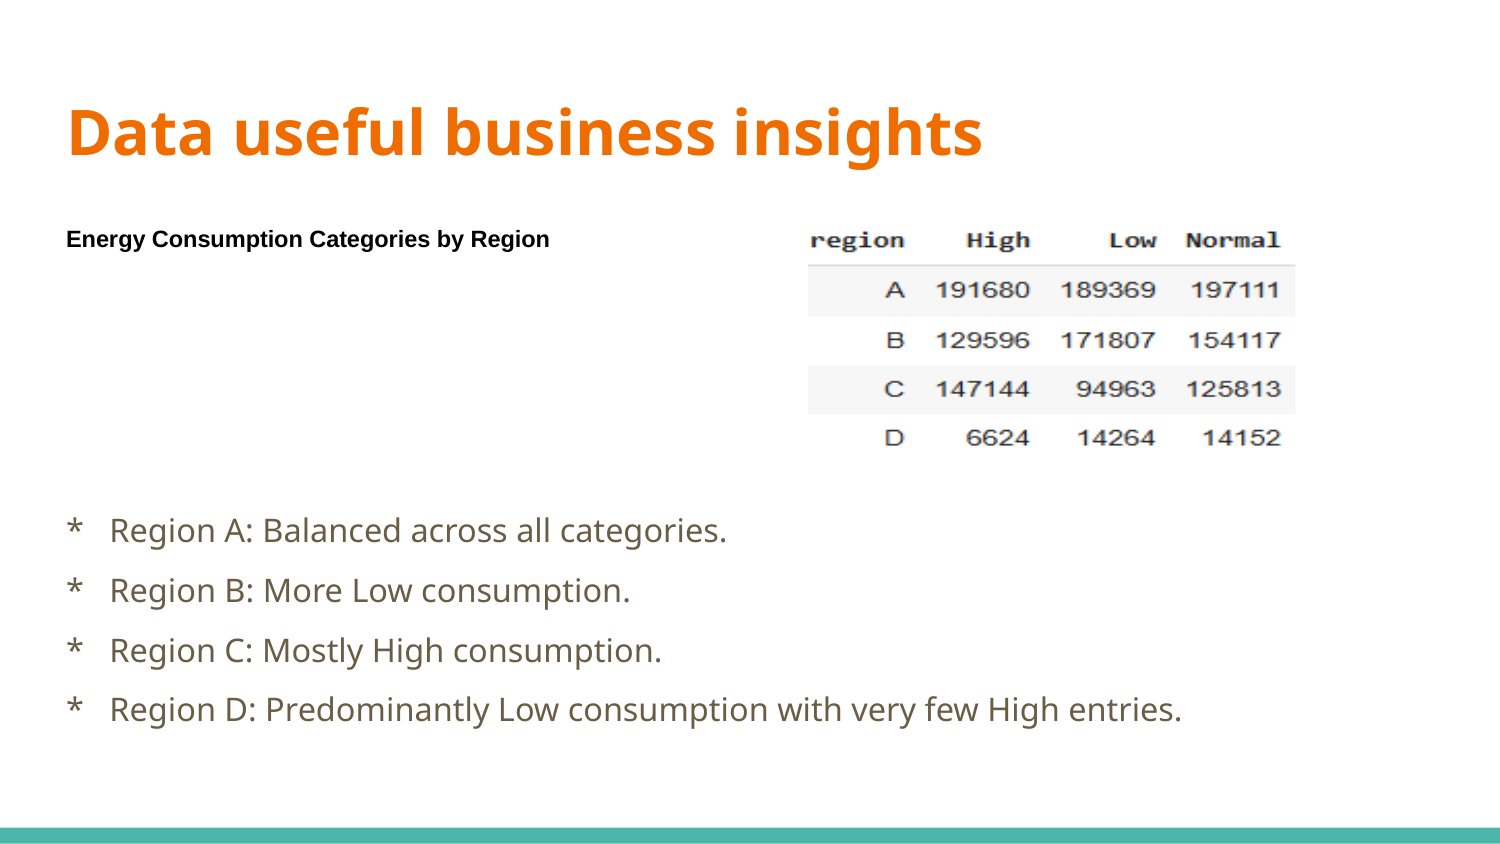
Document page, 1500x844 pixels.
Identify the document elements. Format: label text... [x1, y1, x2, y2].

picture [807, 224, 1300, 460]
list Energy Consumption Categories by Region * Region A: Balanced across all categories. * Region B: More Low consumption. * Region C: Mostly High consumption. * Region D: Predominantly Low consumption with very few High entries. [51, 207, 1449, 750]
title Data useful business insights [51, 72, 1449, 189]
